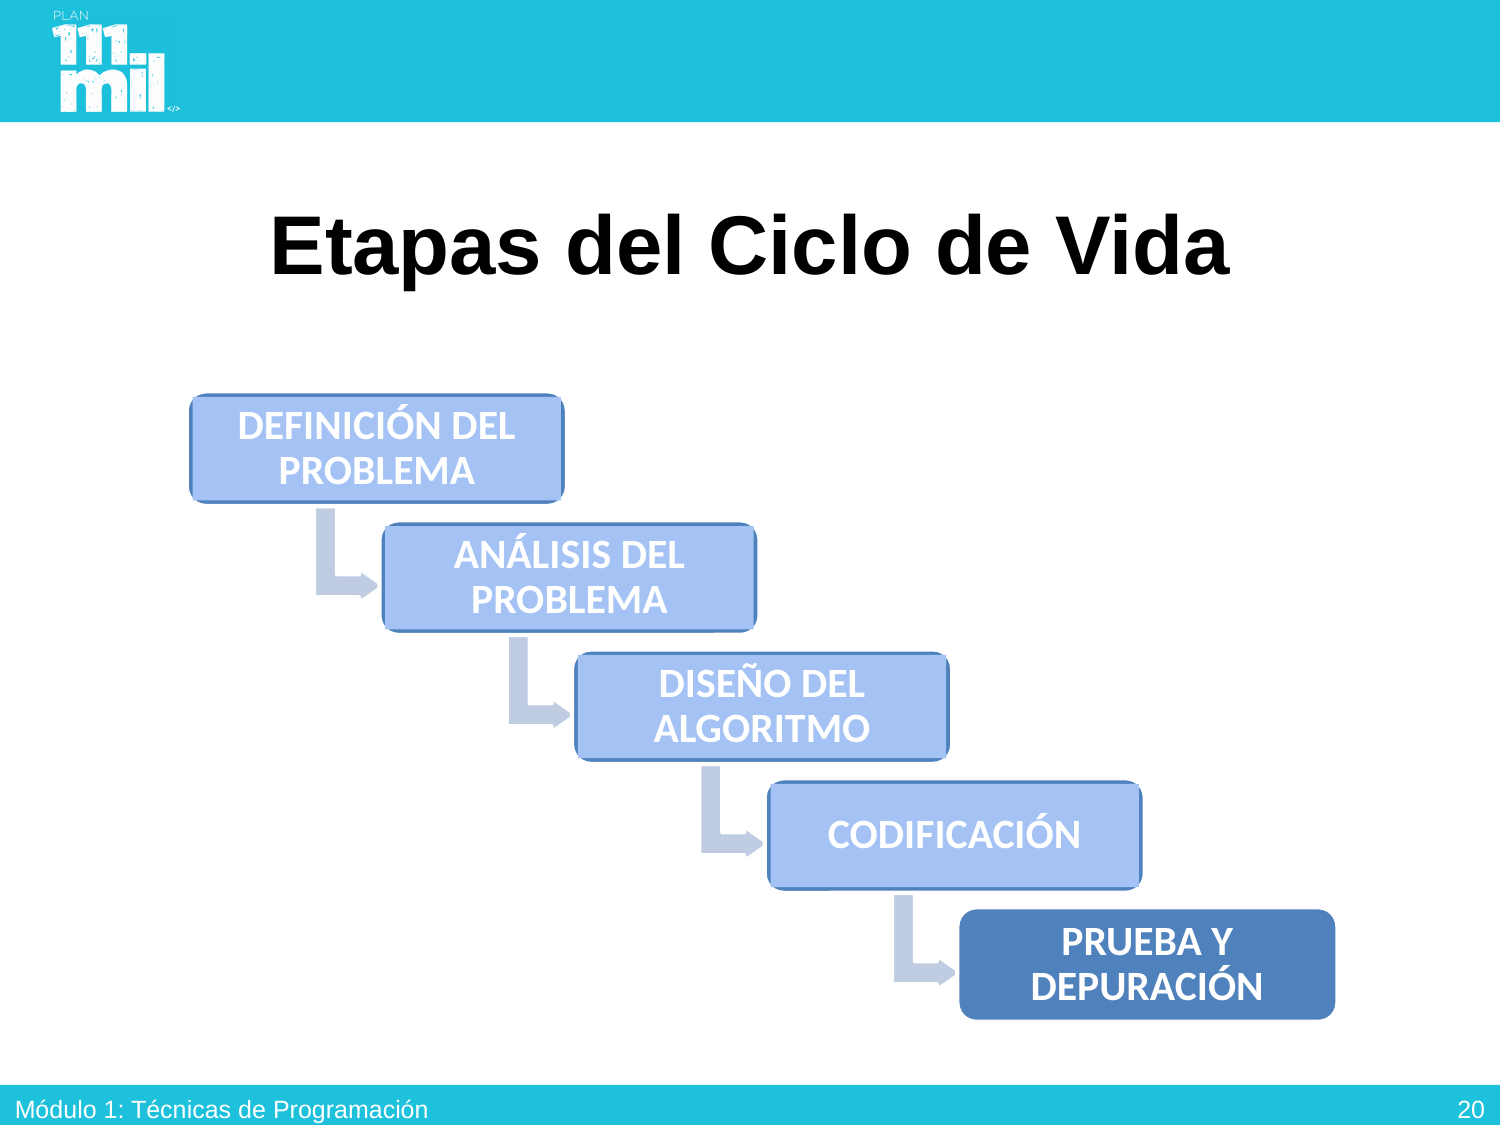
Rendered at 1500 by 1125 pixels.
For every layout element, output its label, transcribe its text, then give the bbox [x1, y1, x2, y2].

slide_number 19 [1162, 1078, 1500, 1125]
title Etapas del Ciclo de Vida [103, 147, 1397, 348]
footer Módulo 1: Técnicas de Programación [0, 1078, 507, 1125]
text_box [186, 391, 1338, 1022]
